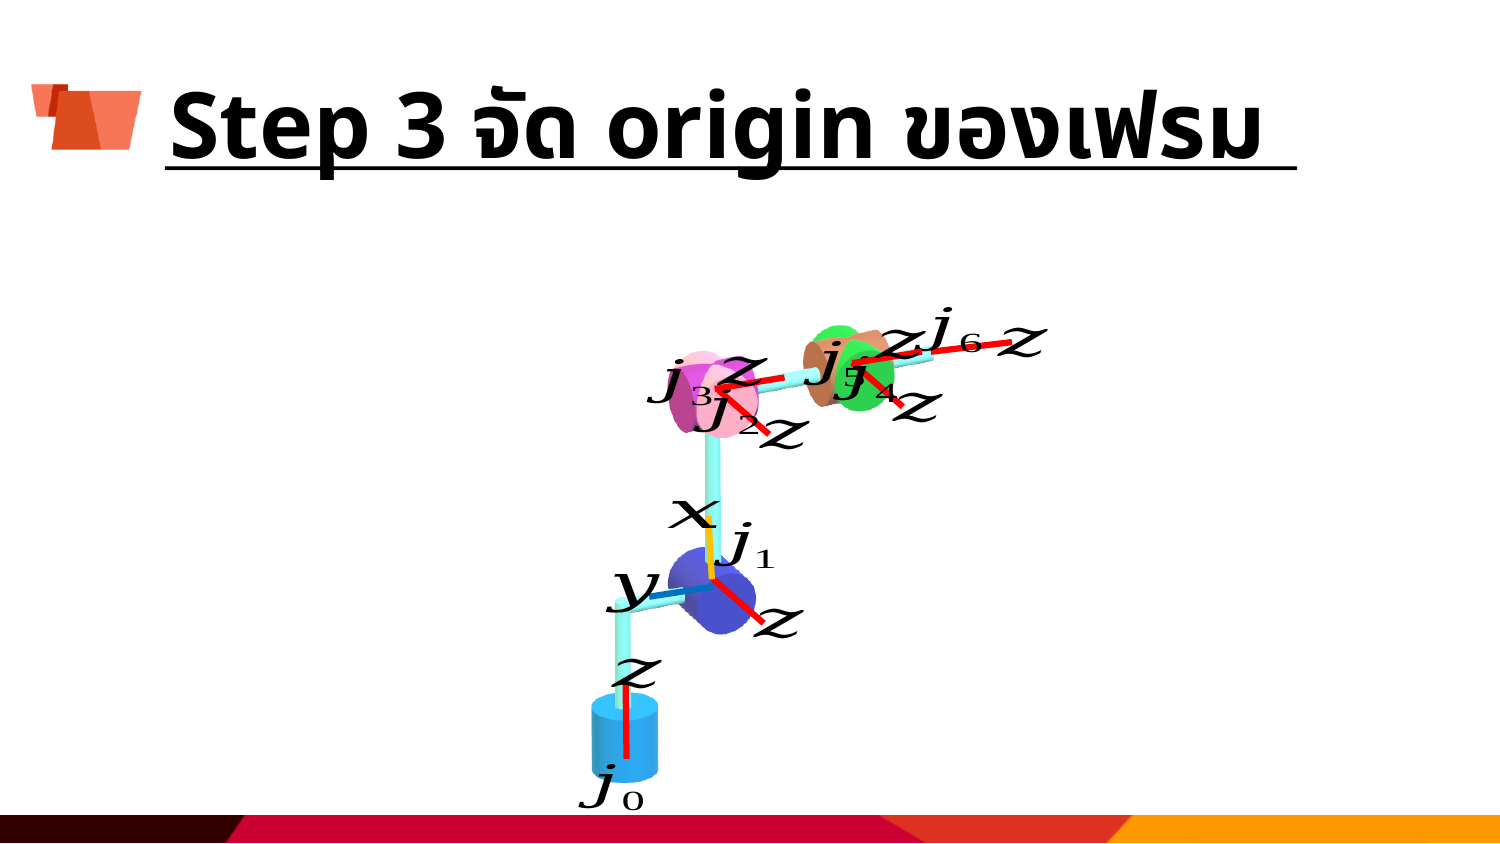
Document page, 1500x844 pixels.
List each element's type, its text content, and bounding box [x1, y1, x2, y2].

title Step 3 จัด origin ของเฟรม [154, 61, 1308, 197]
picture [0, 815, 1500, 844]
picture [21, 73, 150, 160]
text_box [514, 300, 1054, 817]
